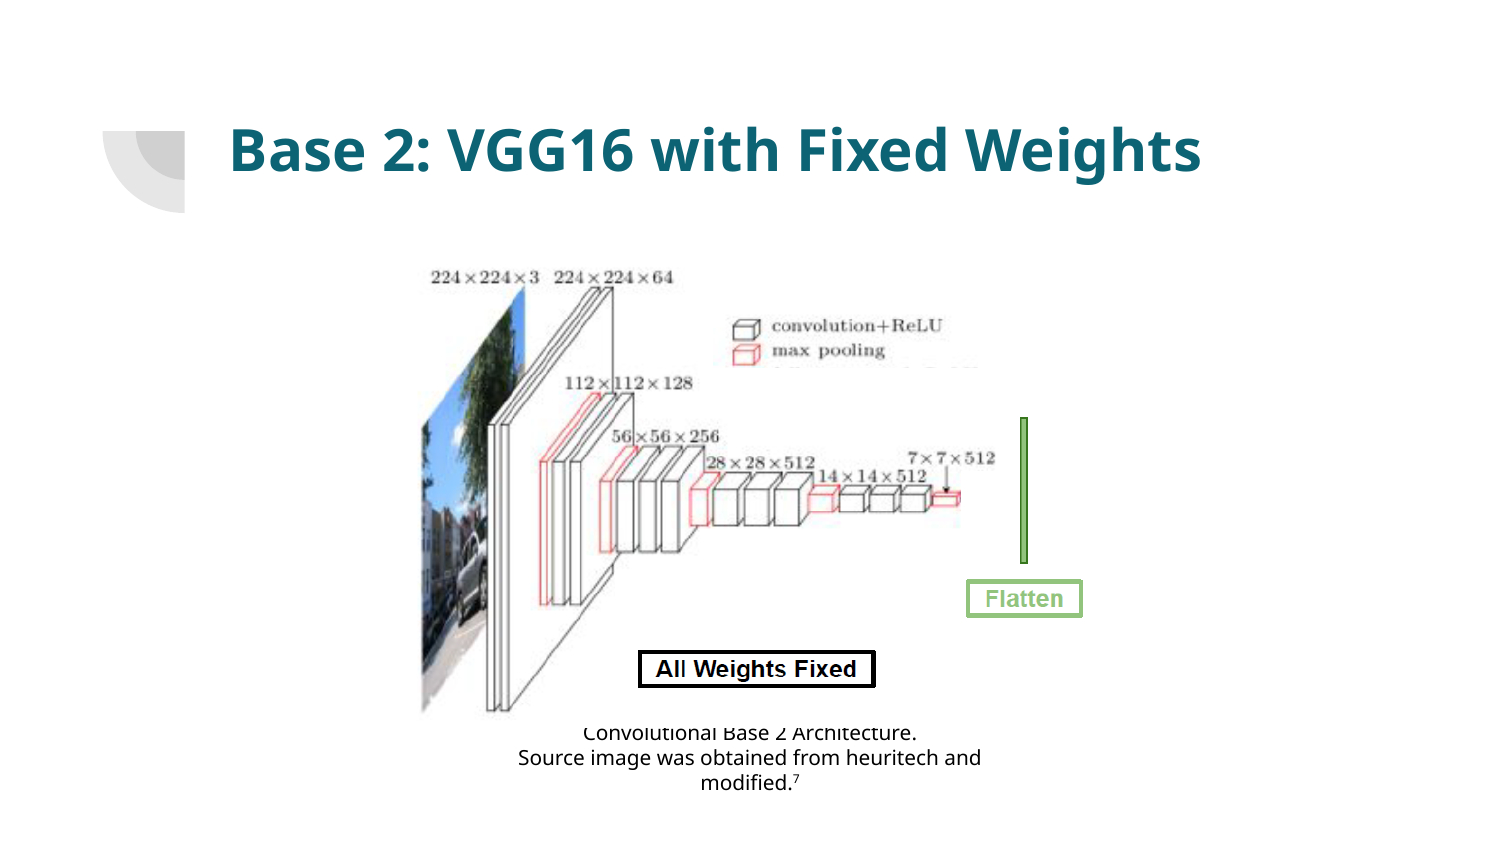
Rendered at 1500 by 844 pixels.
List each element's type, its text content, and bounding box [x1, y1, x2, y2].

picture [377, 236, 1123, 729]
title Base 2: VGG16 with Fixed Weights [213, 98, 1368, 263]
text_box Convolutional Base 2 Architecture. Source image was obtained from heuritech and modified.7 [456, 736, 1044, 786]
